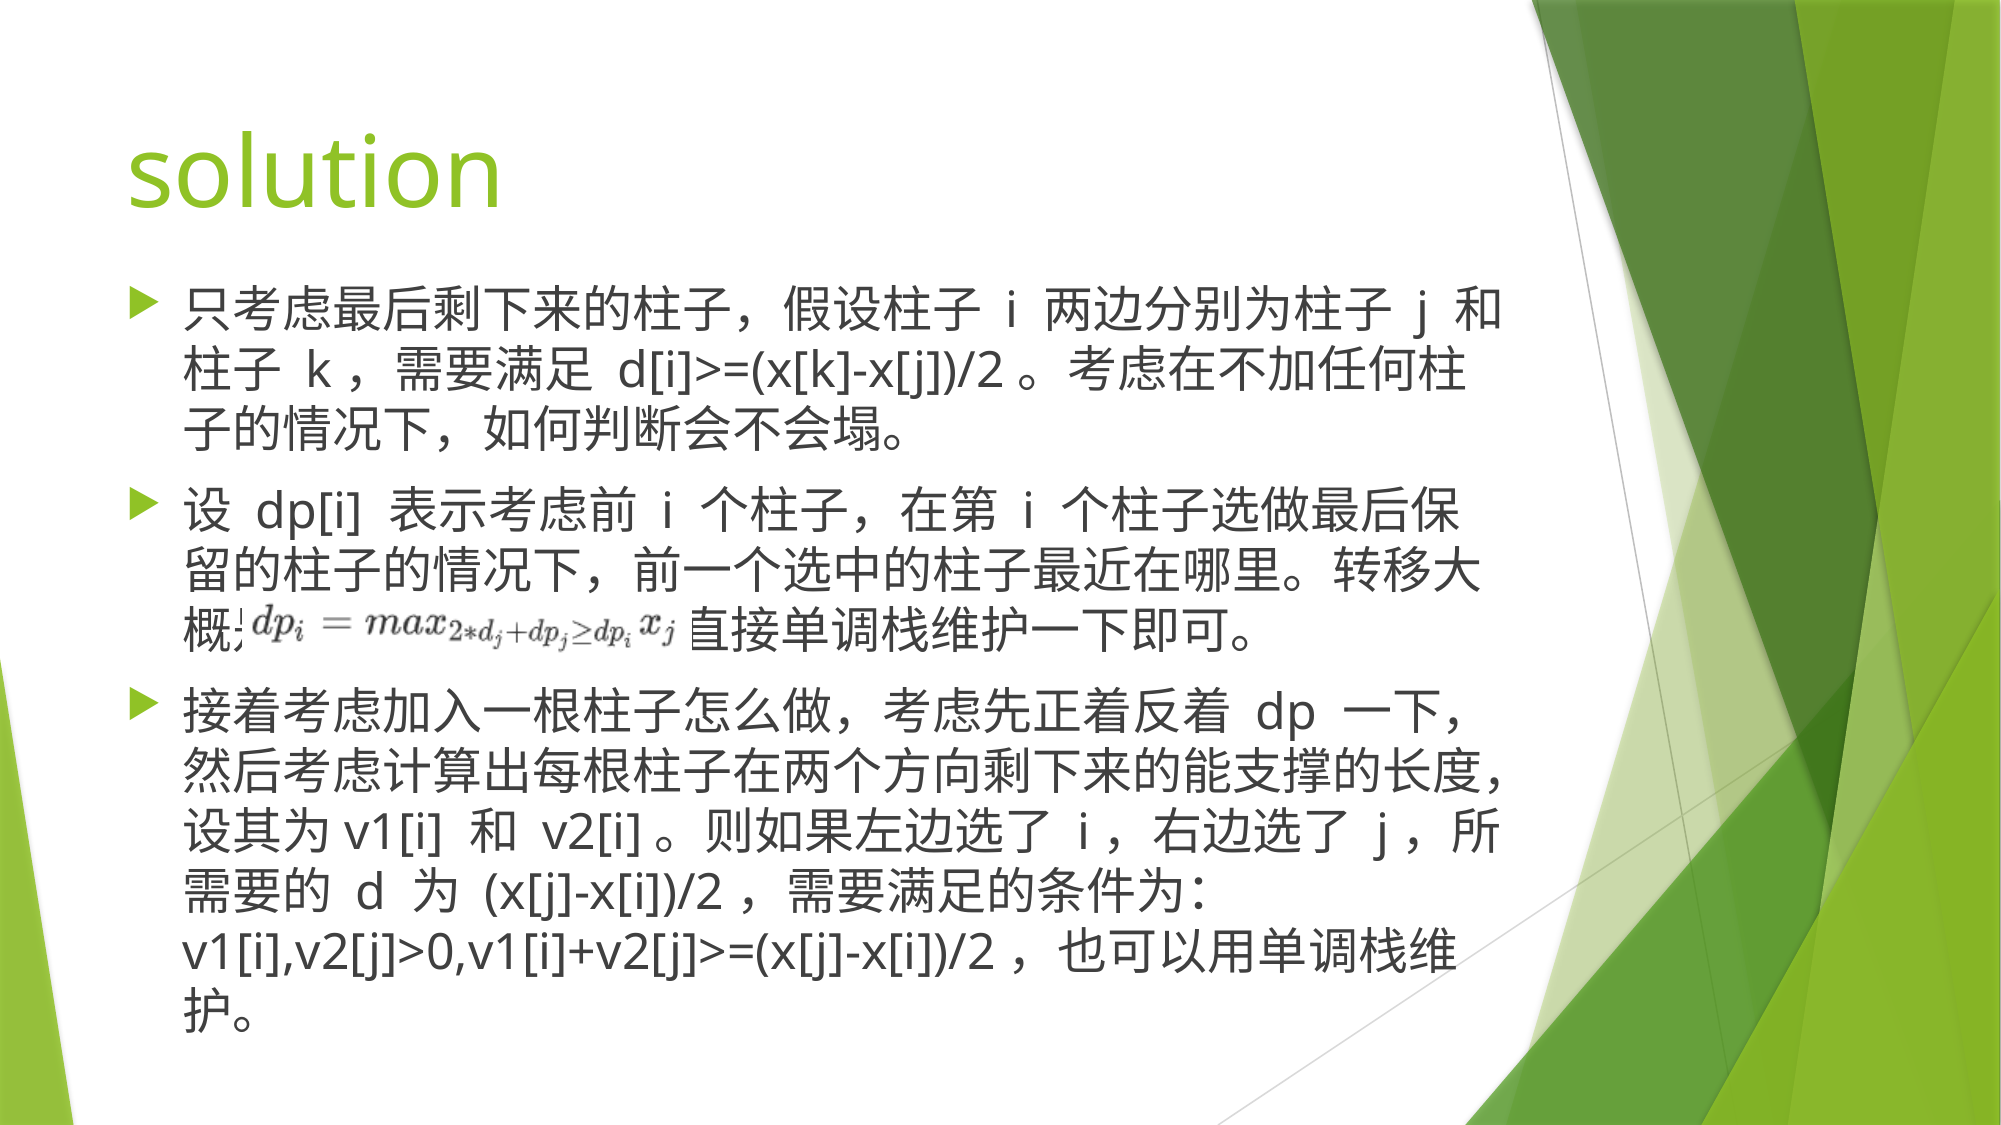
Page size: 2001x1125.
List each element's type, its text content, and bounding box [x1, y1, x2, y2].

list 只考虑最后剩下来的柱子，假设柱子 i 两边分别为柱子 j 和柱子 k，需要满足 d[i]>=(x[k]-x[j])/2。考虑在不加任何柱子的情况下，如何判断会不会塌。 设 dp[i] 表示考虑前 i 个柱子，在第 i 个柱子选做最后保留的柱子的情况下，前一个选中的柱子最近在哪里。转移大概是 ，直接单调栈维护一下即可。 接着考虑加入一根柱子怎么做，考虑先正着反着 dp 一下，然后考虑计算出每根柱子在两个方向剩下来的能支撑的长度，设其为v1[i] 和 v2[i]。则如果左边选了 i，右边选了 j，所需要的 d 为 (x[j]-x[i])/2，需要满足的条件为：v1[i],v2[j]>0,v1[i]+v2[j]>=(x[j]-x[i])/2，也可以用单调栈维护。 [111, 270, 1522, 1054]
title solution [111, 99, 1522, 270]
picture [242, 597, 692, 663]
